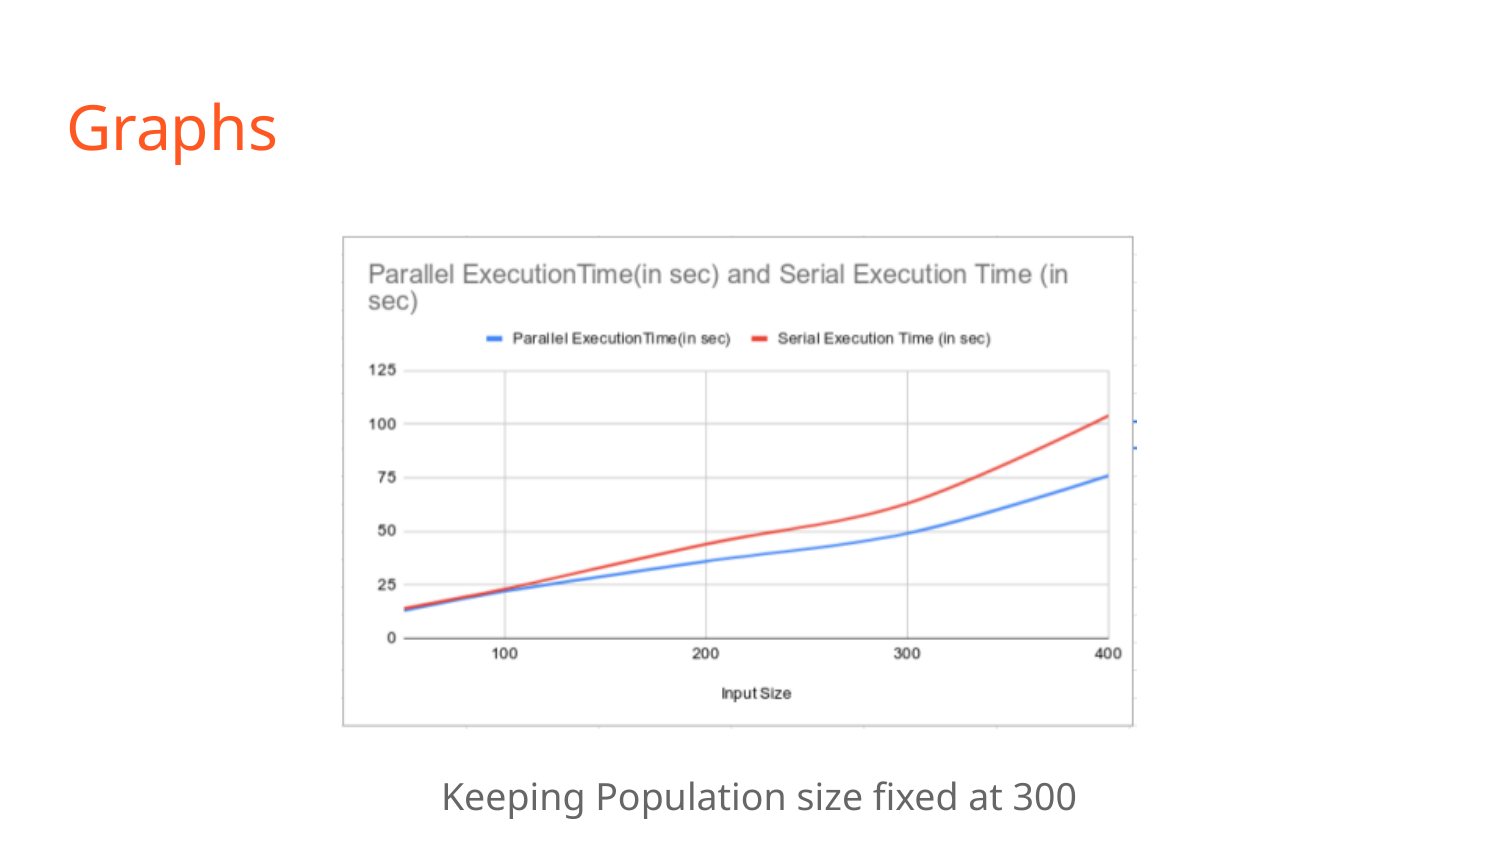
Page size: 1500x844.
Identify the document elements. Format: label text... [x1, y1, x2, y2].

picture [341, 234, 1138, 730]
title Graphs [51, 72, 1449, 167]
list Keeping Population size fixed at 300 [51, 189, 1449, 823]
